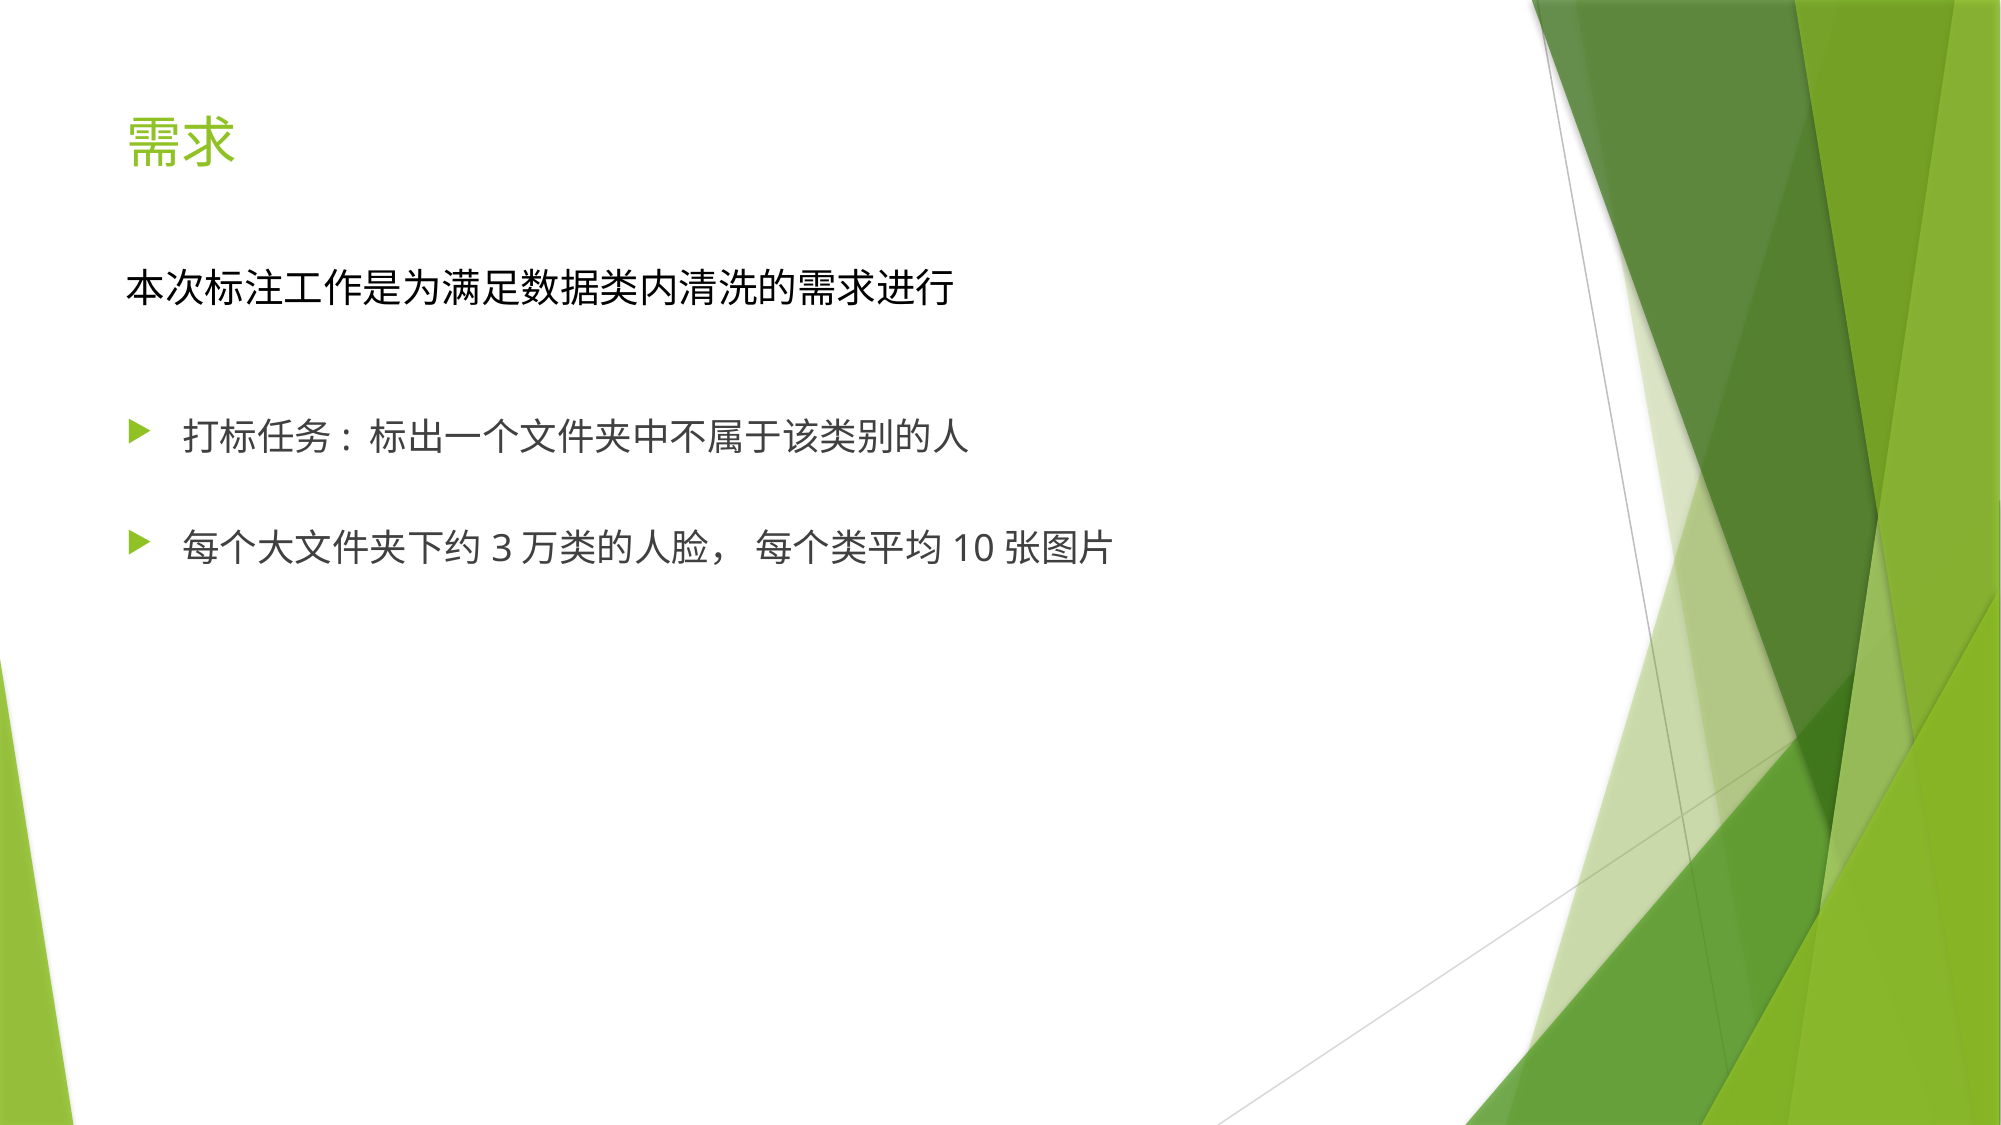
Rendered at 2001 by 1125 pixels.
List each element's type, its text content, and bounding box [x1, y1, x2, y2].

title 需求 [111, 99, 1522, 317]
text_box 本次标注工作是为满足数据类内清洗的需求进行 [111, 256, 1092, 366]
list 打标任务: 标出一个文件夹中不属于该类别的人 每个大文件夹下约3万类的人脸， 每个类平均10张图片 [111, 405, 1522, 768]
